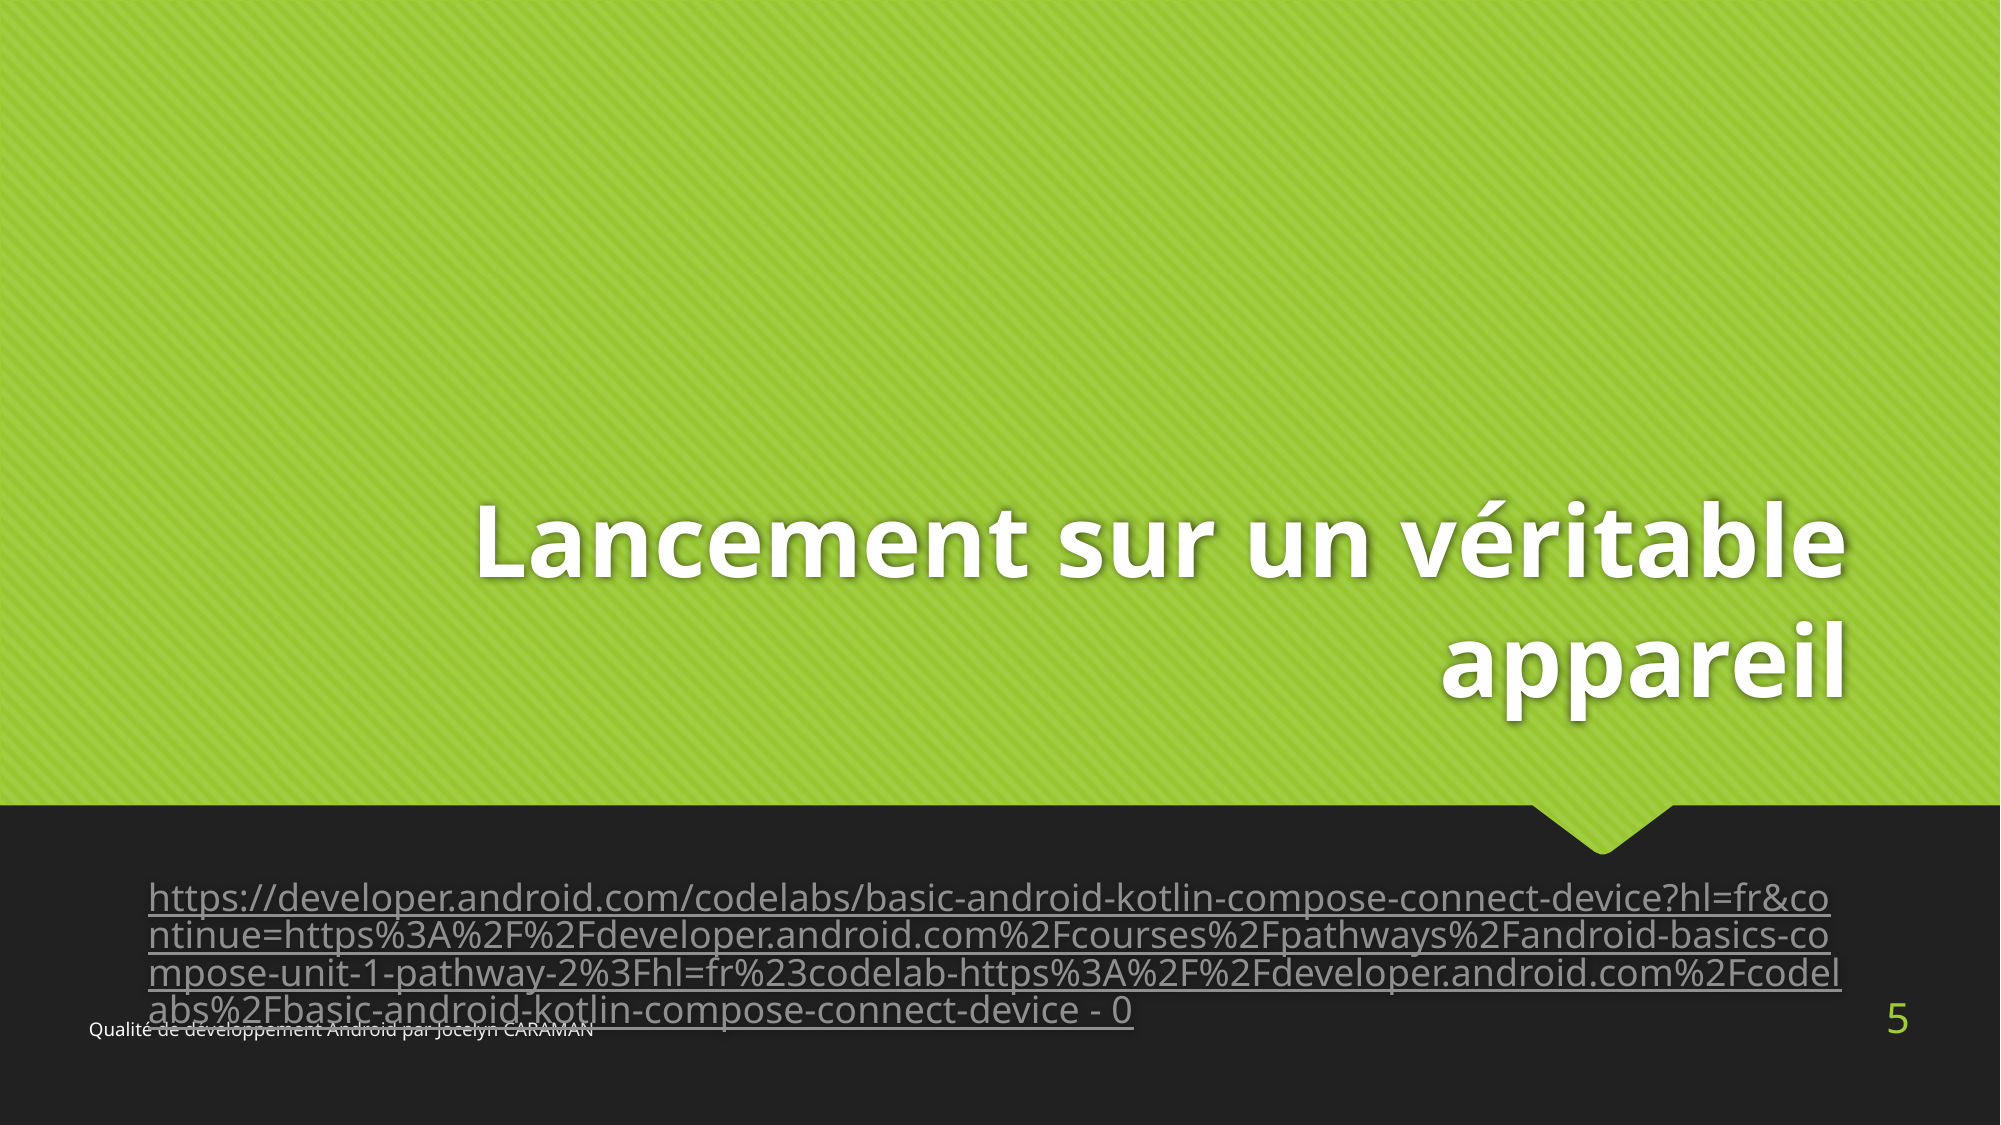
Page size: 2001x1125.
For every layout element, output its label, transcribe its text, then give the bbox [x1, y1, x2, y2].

title Lancement sur un véritable appareil [132, 484, 1866, 726]
list https://developer.android.com/codelabs/basic-android-kotlin-compose-connect-device?hl=fr&continue=https%3A%2F%2Fdeveloper.android.com%2Fcourses%2Fpathways%2Fandroid-basics-compose-unit-1-pathway-2%3Fhl=fr%23codelab-https%3A%2F%2Fdeveloper.android.com%2Fcodelabs%2Fbasic-android-kotlin-compose-connect-device - 0 [132, 866, 1866, 938]
slide_number 5 [1751, 970, 1926, 1051]
footer Qualité de développement Android par Jocelyn CARAMAN [74, 991, 1493, 1051]
